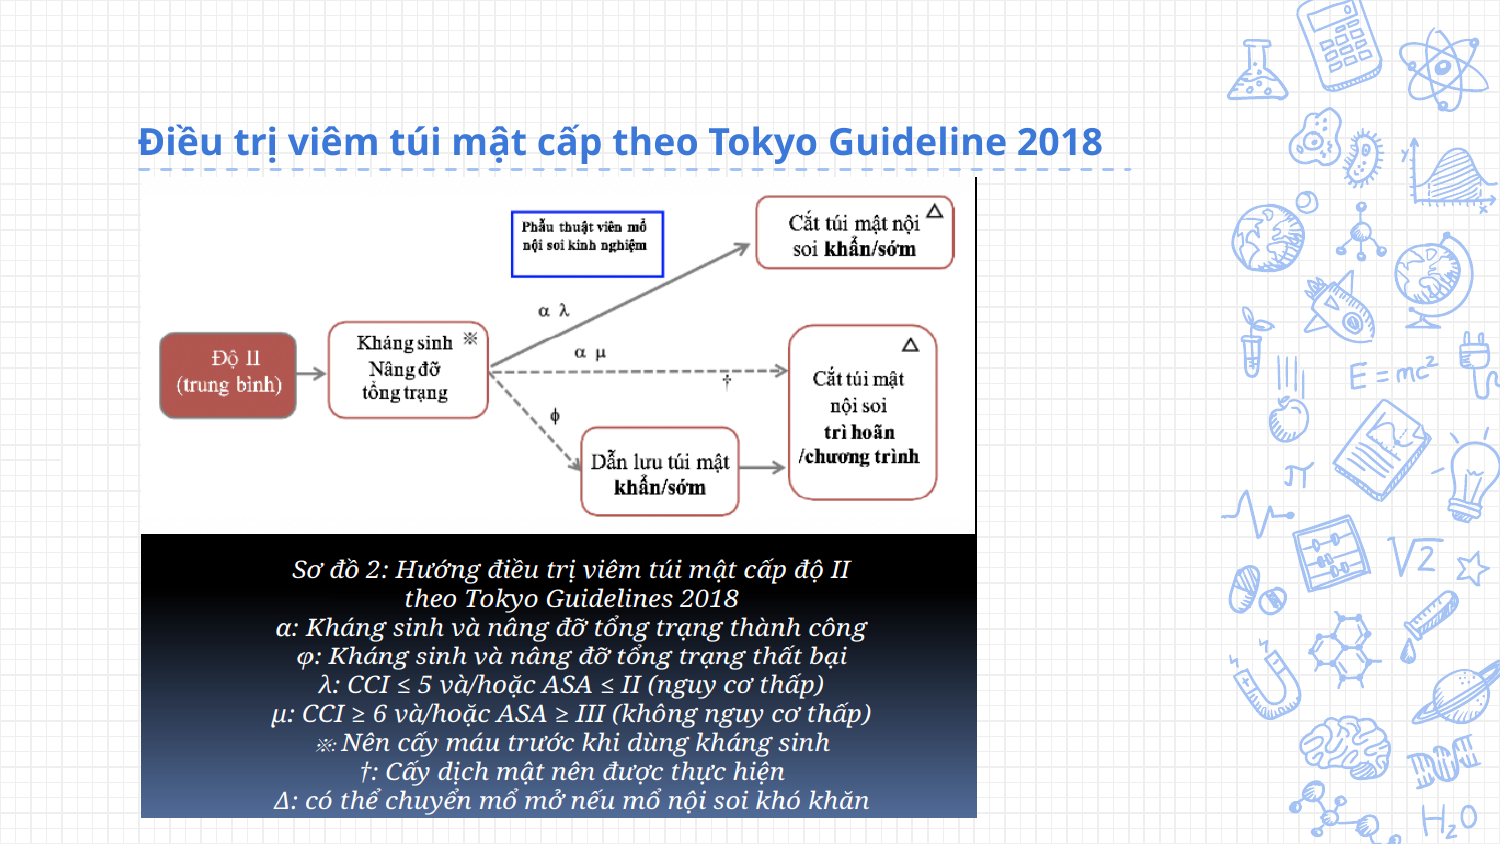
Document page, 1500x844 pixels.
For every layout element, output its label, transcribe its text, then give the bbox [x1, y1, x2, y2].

title Điều trị viêm túi mật cấp theo Tokyo Guideline 2018 [122, 36, 1130, 178]
picture [141, 177, 978, 818]
